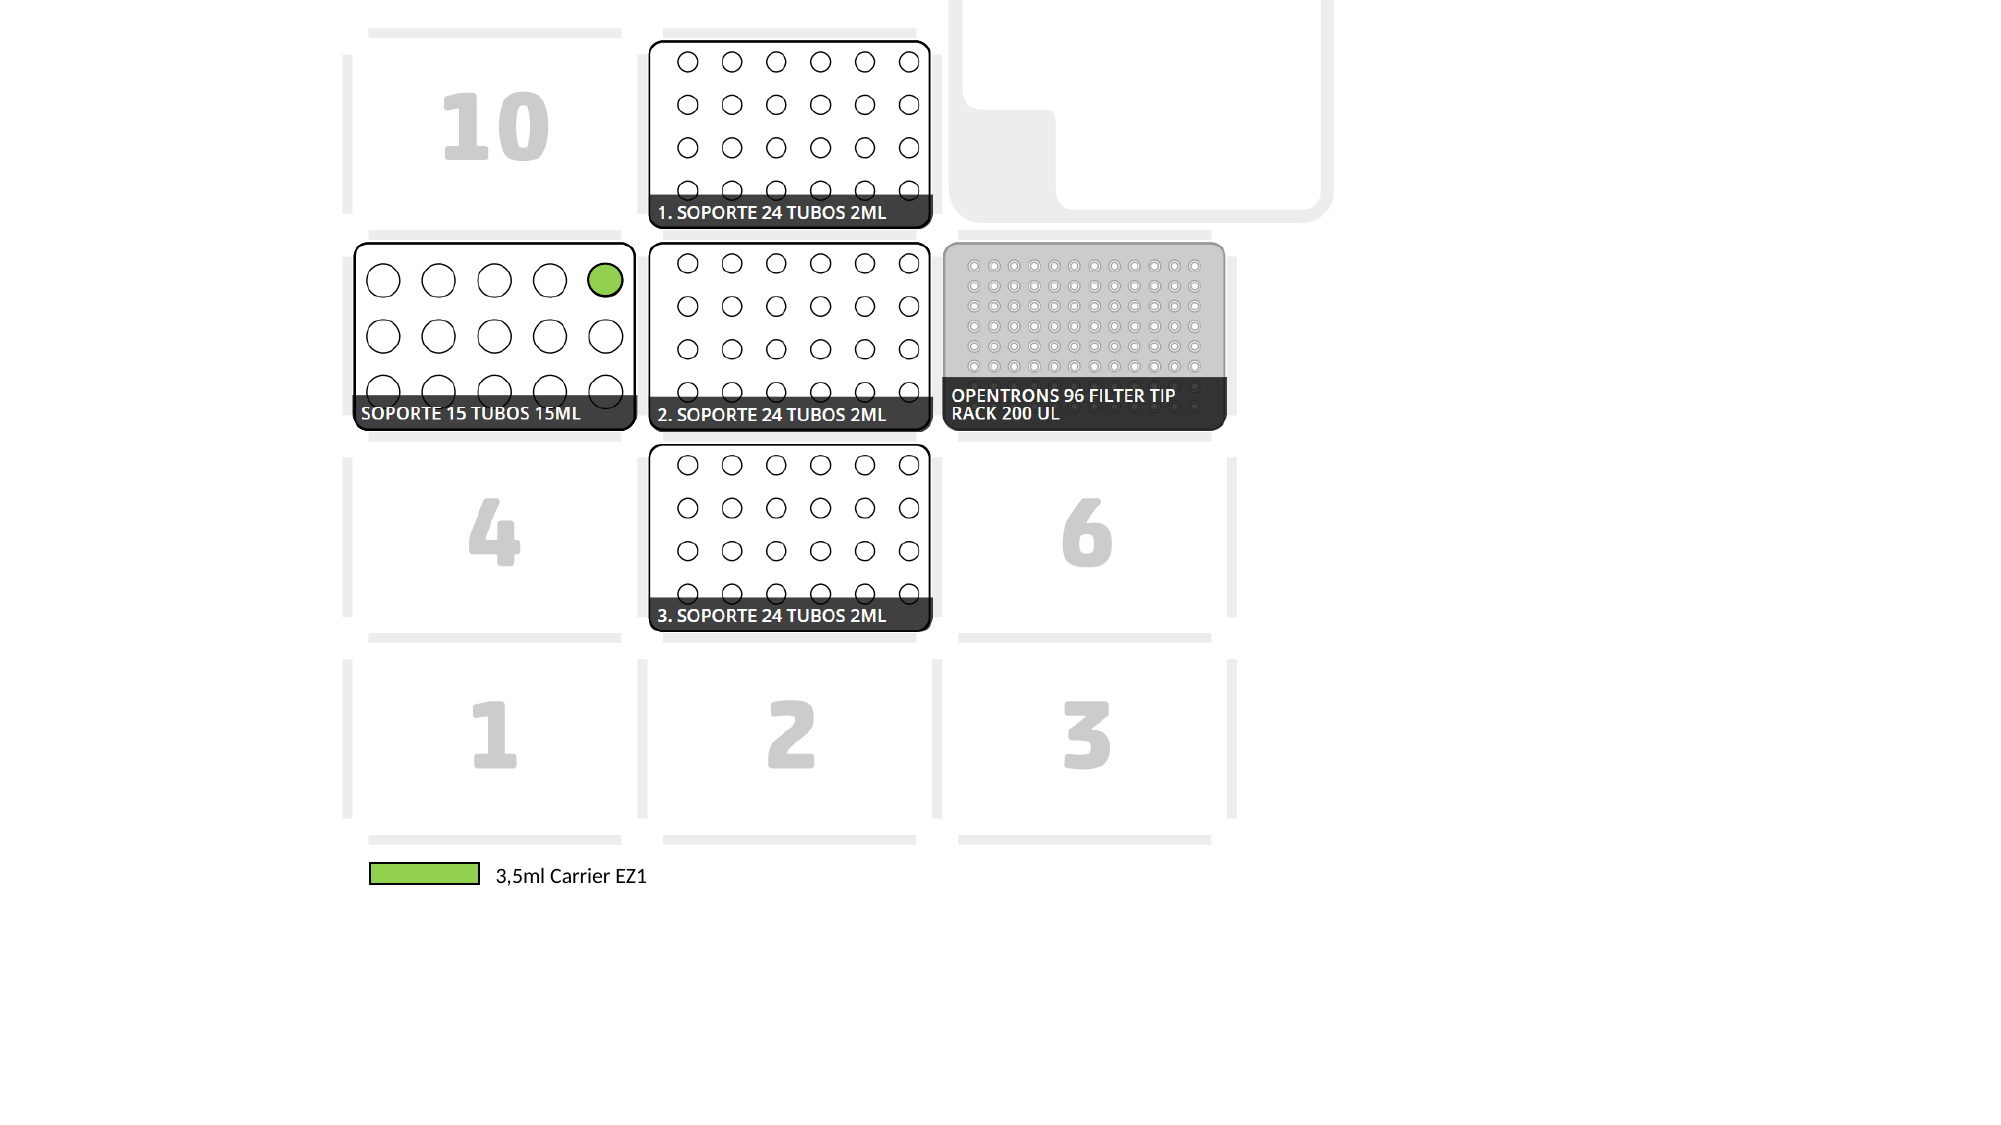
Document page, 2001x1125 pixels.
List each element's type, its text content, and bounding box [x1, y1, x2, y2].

picture [283, 0, 1370, 853]
text_box [369, 862, 480, 885]
text_box 3,5ml Carrier EZ1 [480, 854, 663, 896]
